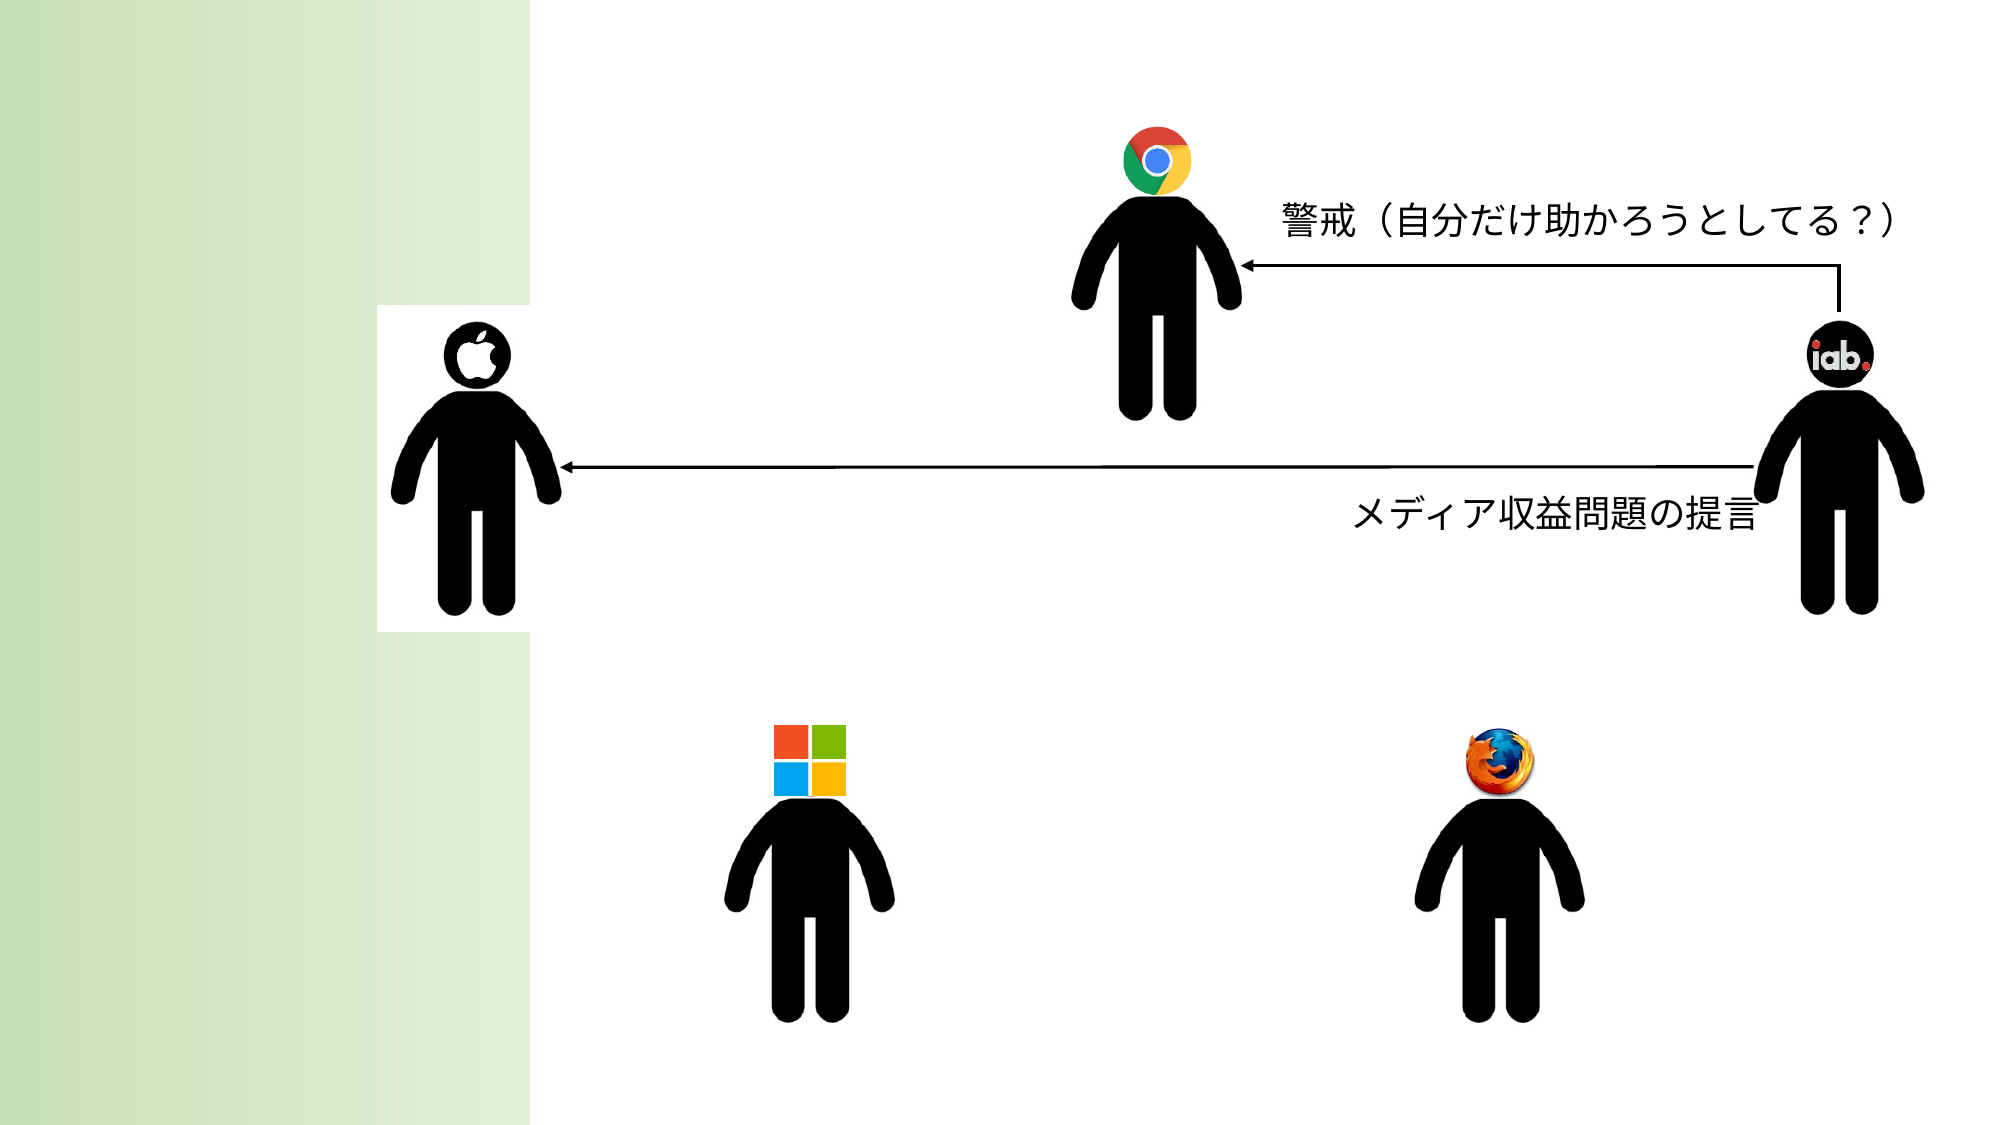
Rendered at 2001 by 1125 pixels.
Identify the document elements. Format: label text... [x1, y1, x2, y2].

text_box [377, 305, 580, 632]
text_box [1050, 110, 1265, 437]
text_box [1404, 713, 1608, 1039]
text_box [1735, 304, 1946, 631]
text_box [0, 0, 531, 1125]
text_box 警戒（自分だけ助かろうとしてる？） [1267, 189, 1516, 250]
text_box メディア収益問題の提言 [1335, 482, 1516, 542]
text_box 警戒（自分だけ助かろうとしてる？） [1564, 189, 1934, 250]
text_box メディア収益問題の提言 [1564, 482, 1735, 542]
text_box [1516, 0, 1564, 589]
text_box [717, 712, 907, 1039]
